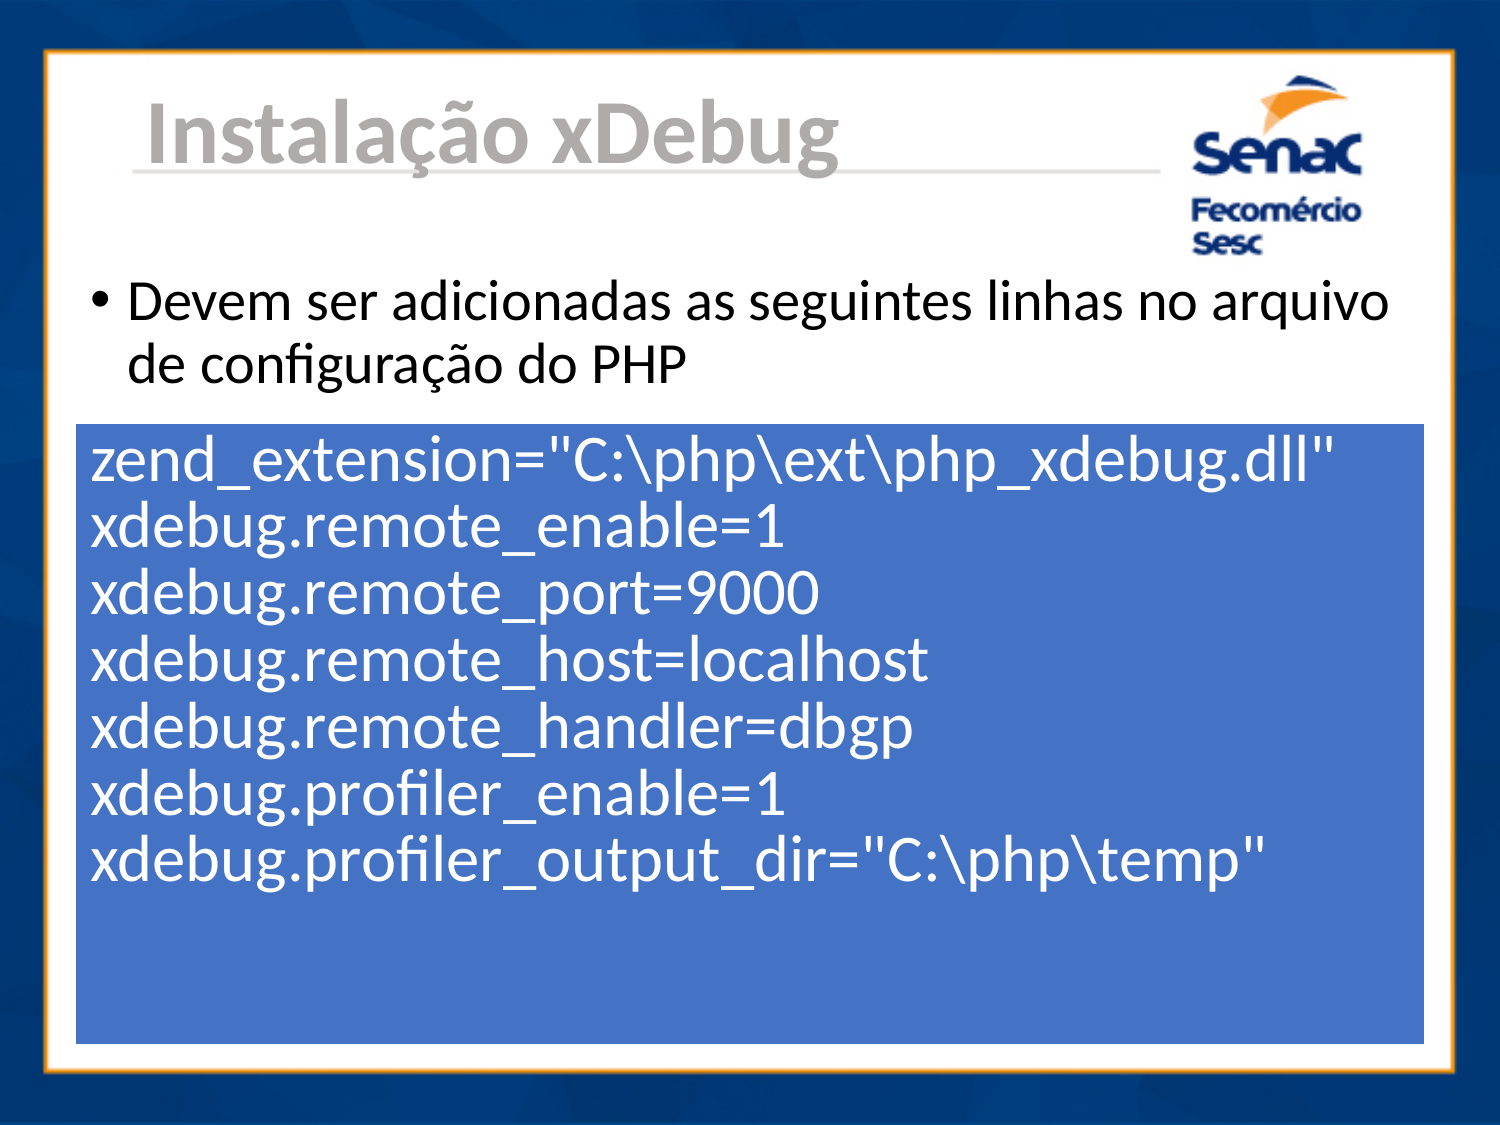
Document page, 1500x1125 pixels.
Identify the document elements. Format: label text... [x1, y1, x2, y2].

text_box Instalação xDebug [130, 77, 1130, 191]
picture [0, 0, 1500, 1125]
table_header zend_extension="C:\php\ext\php_xdebug.dll" xdebug.remote_enable=1 xdebug.remote_port=9000 xdebug.remote_host=localhost xdebug.remote_handler=dbgp xdebug.profiler_enable=1 xdebug.profiler_output_dir="C:\php\temp" [76, 424, 1424, 1044]
list Devem ser adicionadas as seguintes linhas no arquivo de configuração do PHP [75, 262, 1425, 423]
